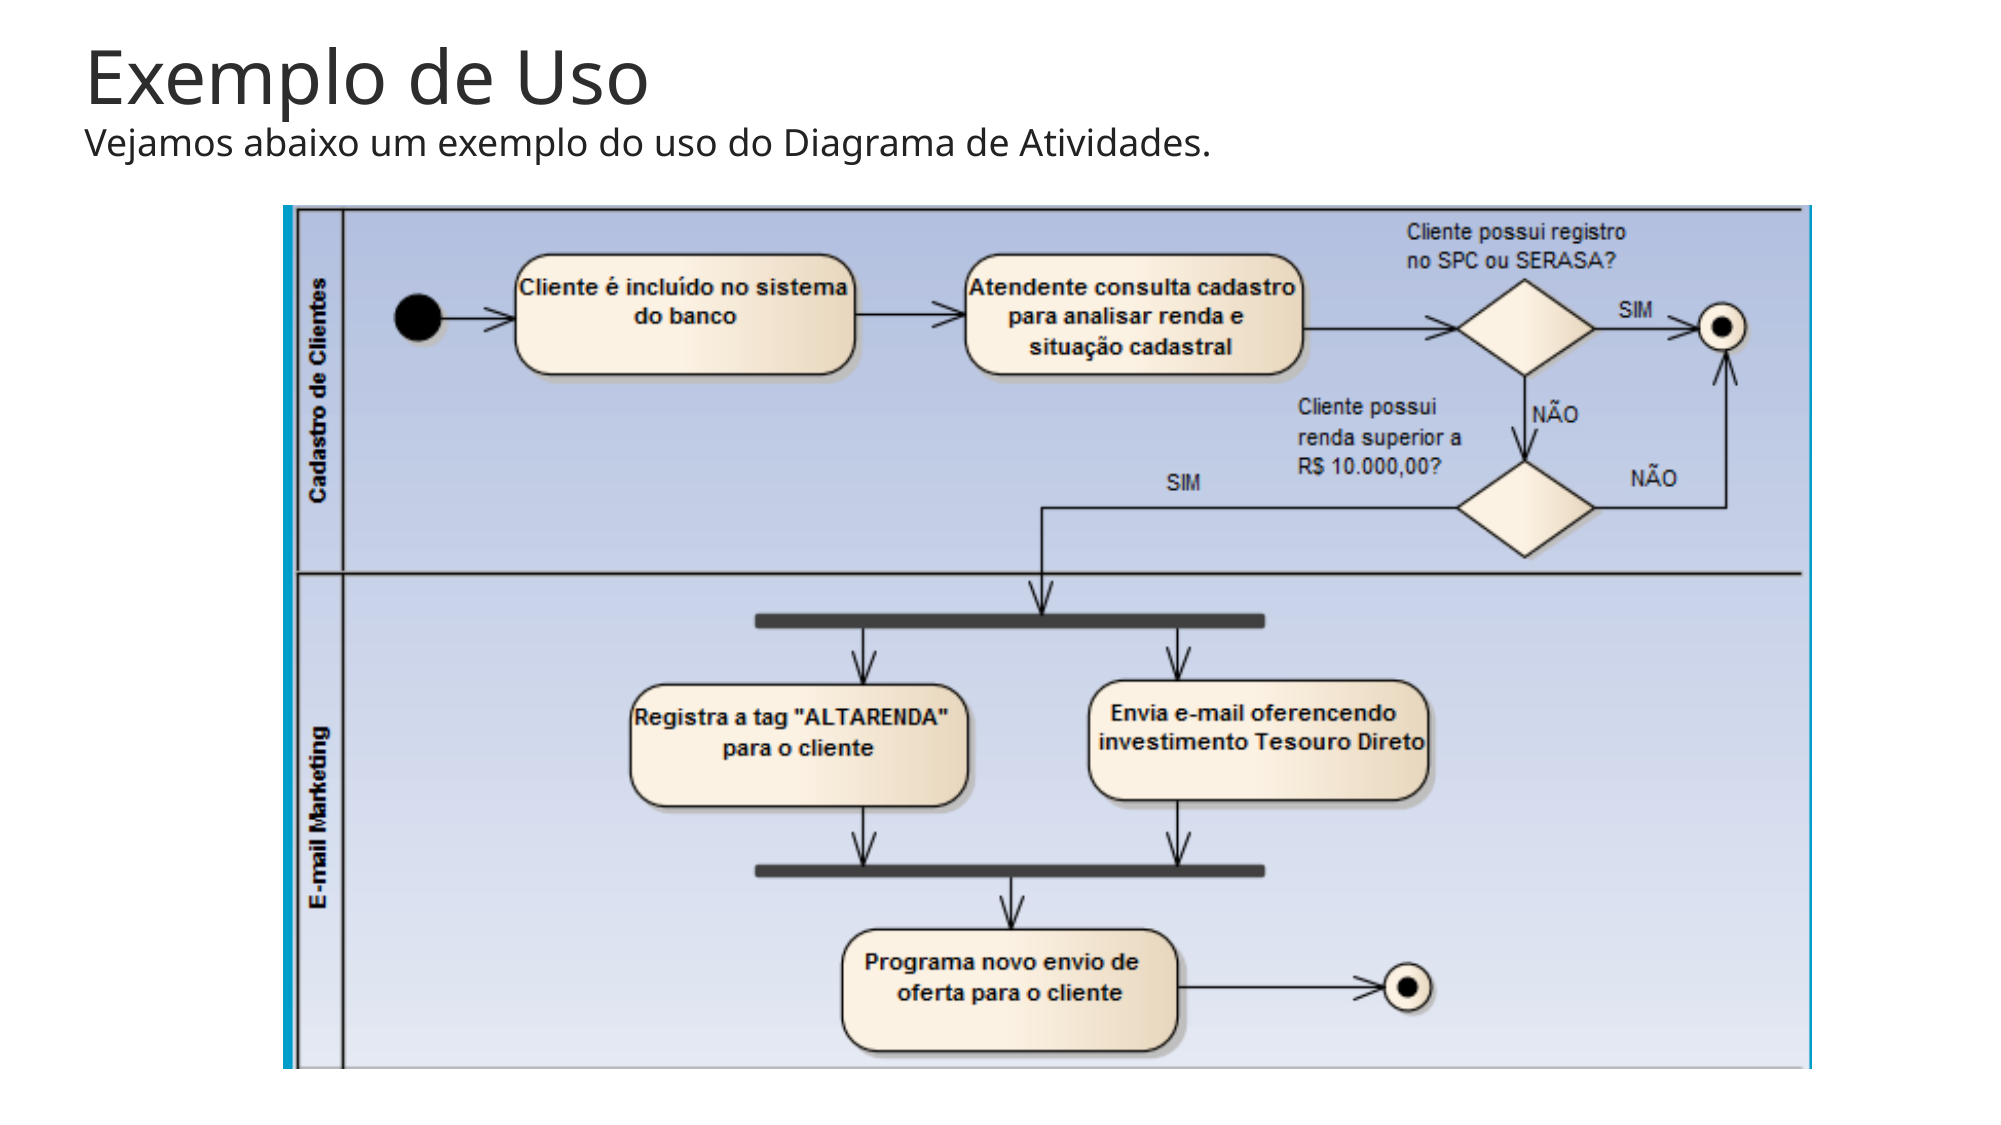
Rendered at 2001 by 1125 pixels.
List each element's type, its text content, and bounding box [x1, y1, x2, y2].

picture [293, 205, 1809, 1069]
text_box Exemplo de Uso Vejamos abaixo um exemplo do uso do Diagrama de Atividades. [69, 21, 1909, 262]
